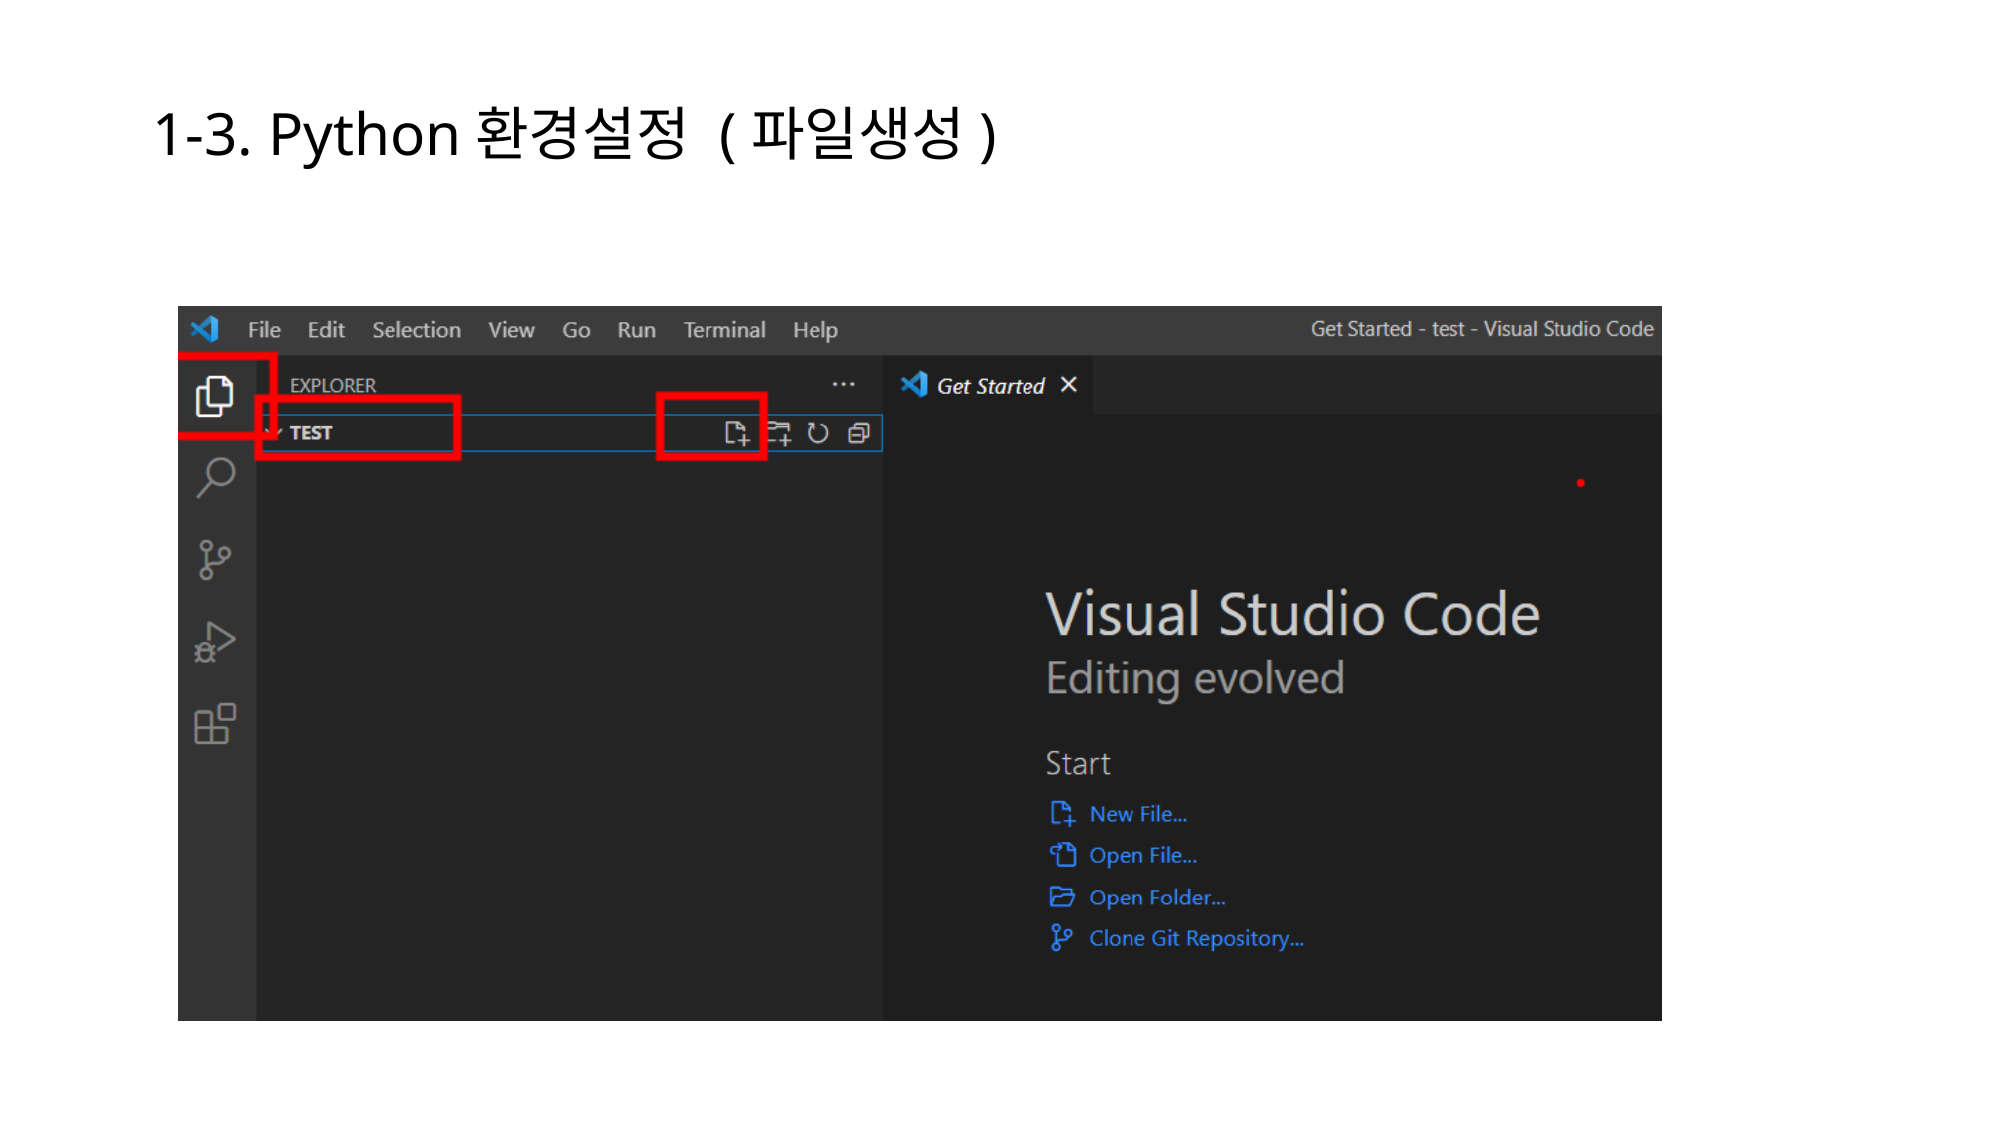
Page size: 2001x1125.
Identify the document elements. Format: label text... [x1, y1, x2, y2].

title 1-3. Python환경설정 (파일생성) [137, 59, 1863, 213]
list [178, 306, 1662, 1021]
